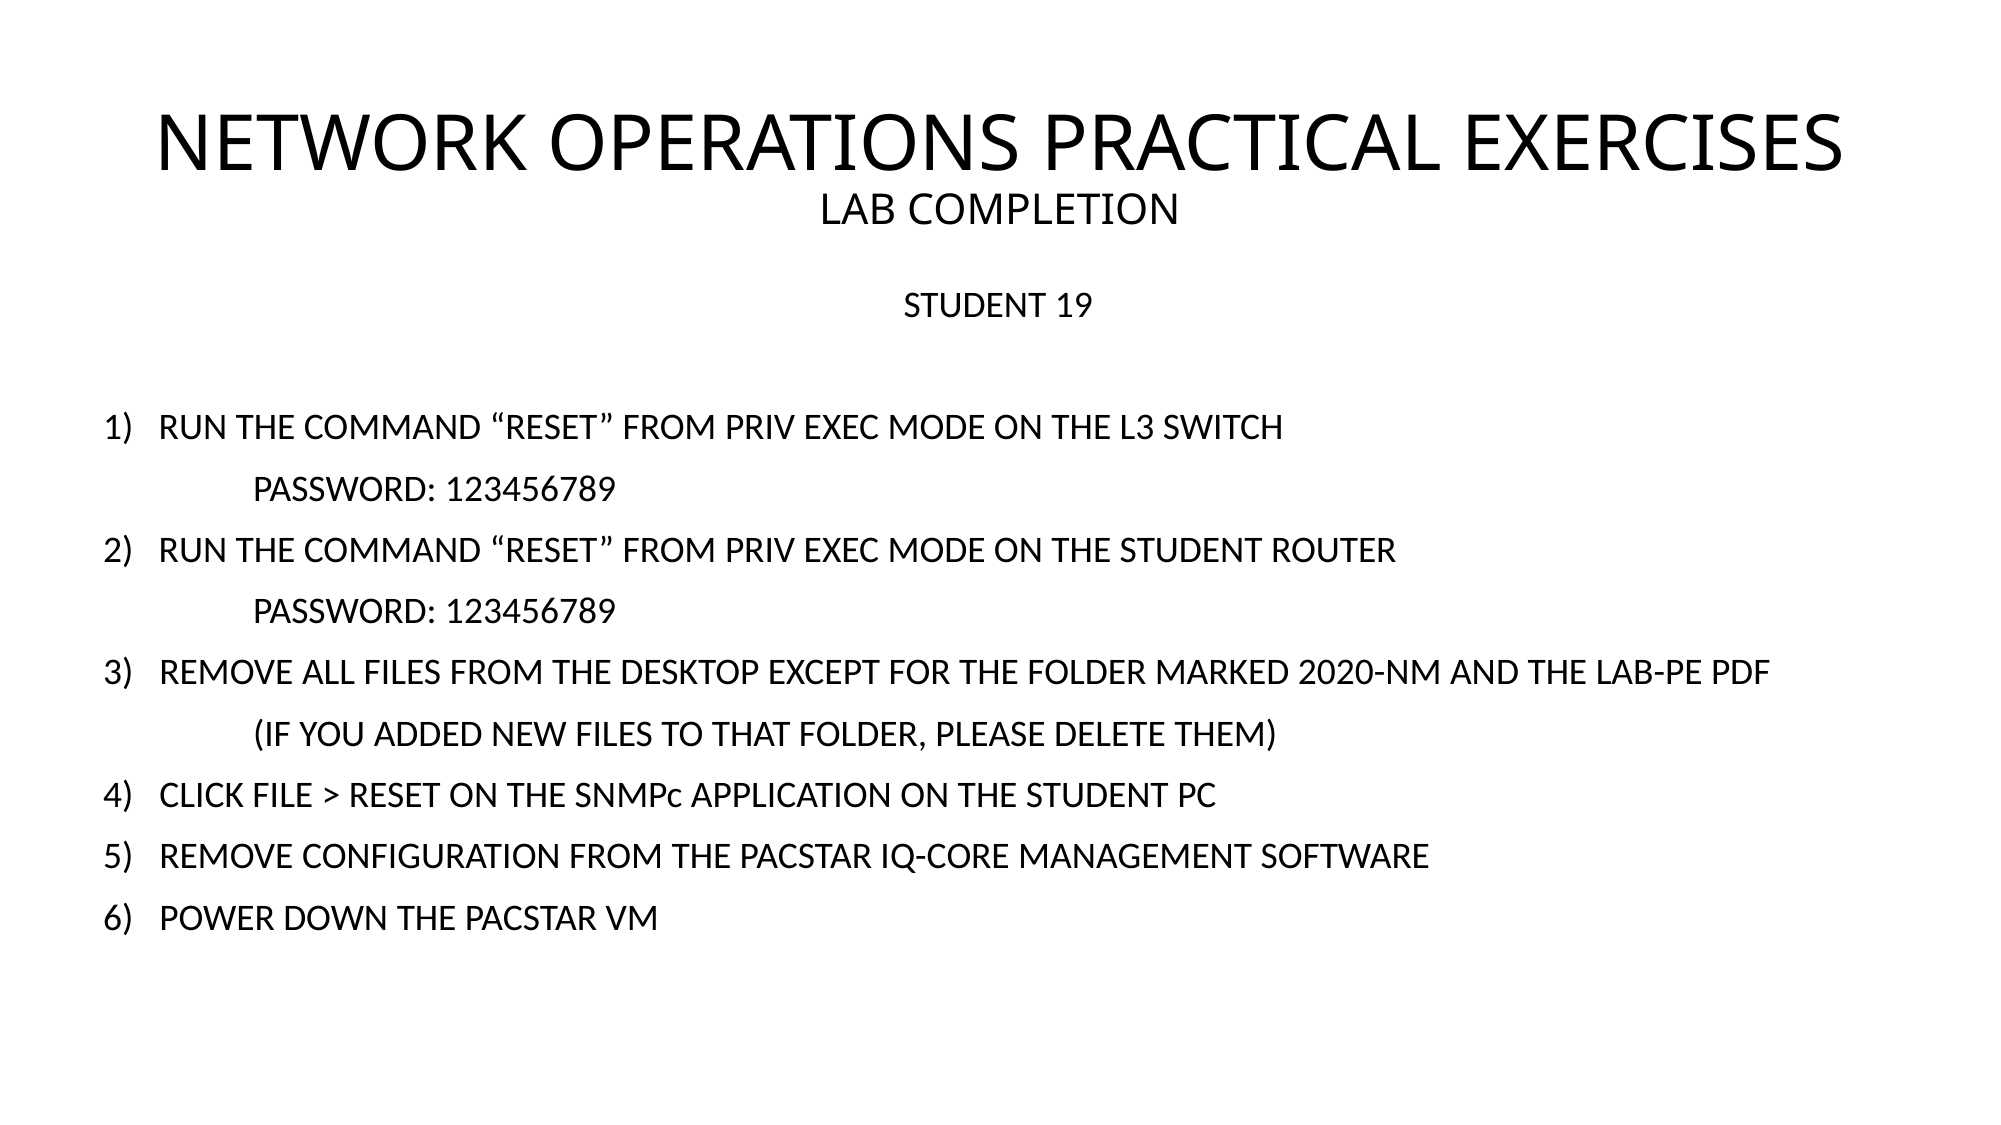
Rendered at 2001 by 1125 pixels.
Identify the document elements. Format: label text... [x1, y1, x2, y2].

title NETWORK OPERATIONS PRACTICAL EXERCISES LAB COMPLETION [137, 59, 1863, 277]
list STUDENT 19 1) RUN THE COMMAND “RESET” FROM PRIV EXEC MODE ON THE L3 SWITCH PASSWORD: 123456789 2) RUN THE COMMAND “RESET” FROM PRIV EXEC MODE ON THE STUDENT ROUTER PASSWORD: 123456789 REMOVE ALL FILES FROM THE DESKTOP EXCEPT FOR THE FOLDER MARKED 2020-NM AND THE LAB-PE PDF (IF YOU ADDED NEW FILES TO THAT FOLDER, PLEASE DELETE THEM) CLICK FILE > RESET ON THE SNMPc APPLICATION ON THE STUDENT PC REMOVE CONFIGURATION FROM THE PACSTAR IQ-CORE MANAGEMENT SOFTWARE POWER DOWN THE PACSTAR VM [88, 277, 1909, 1068]
